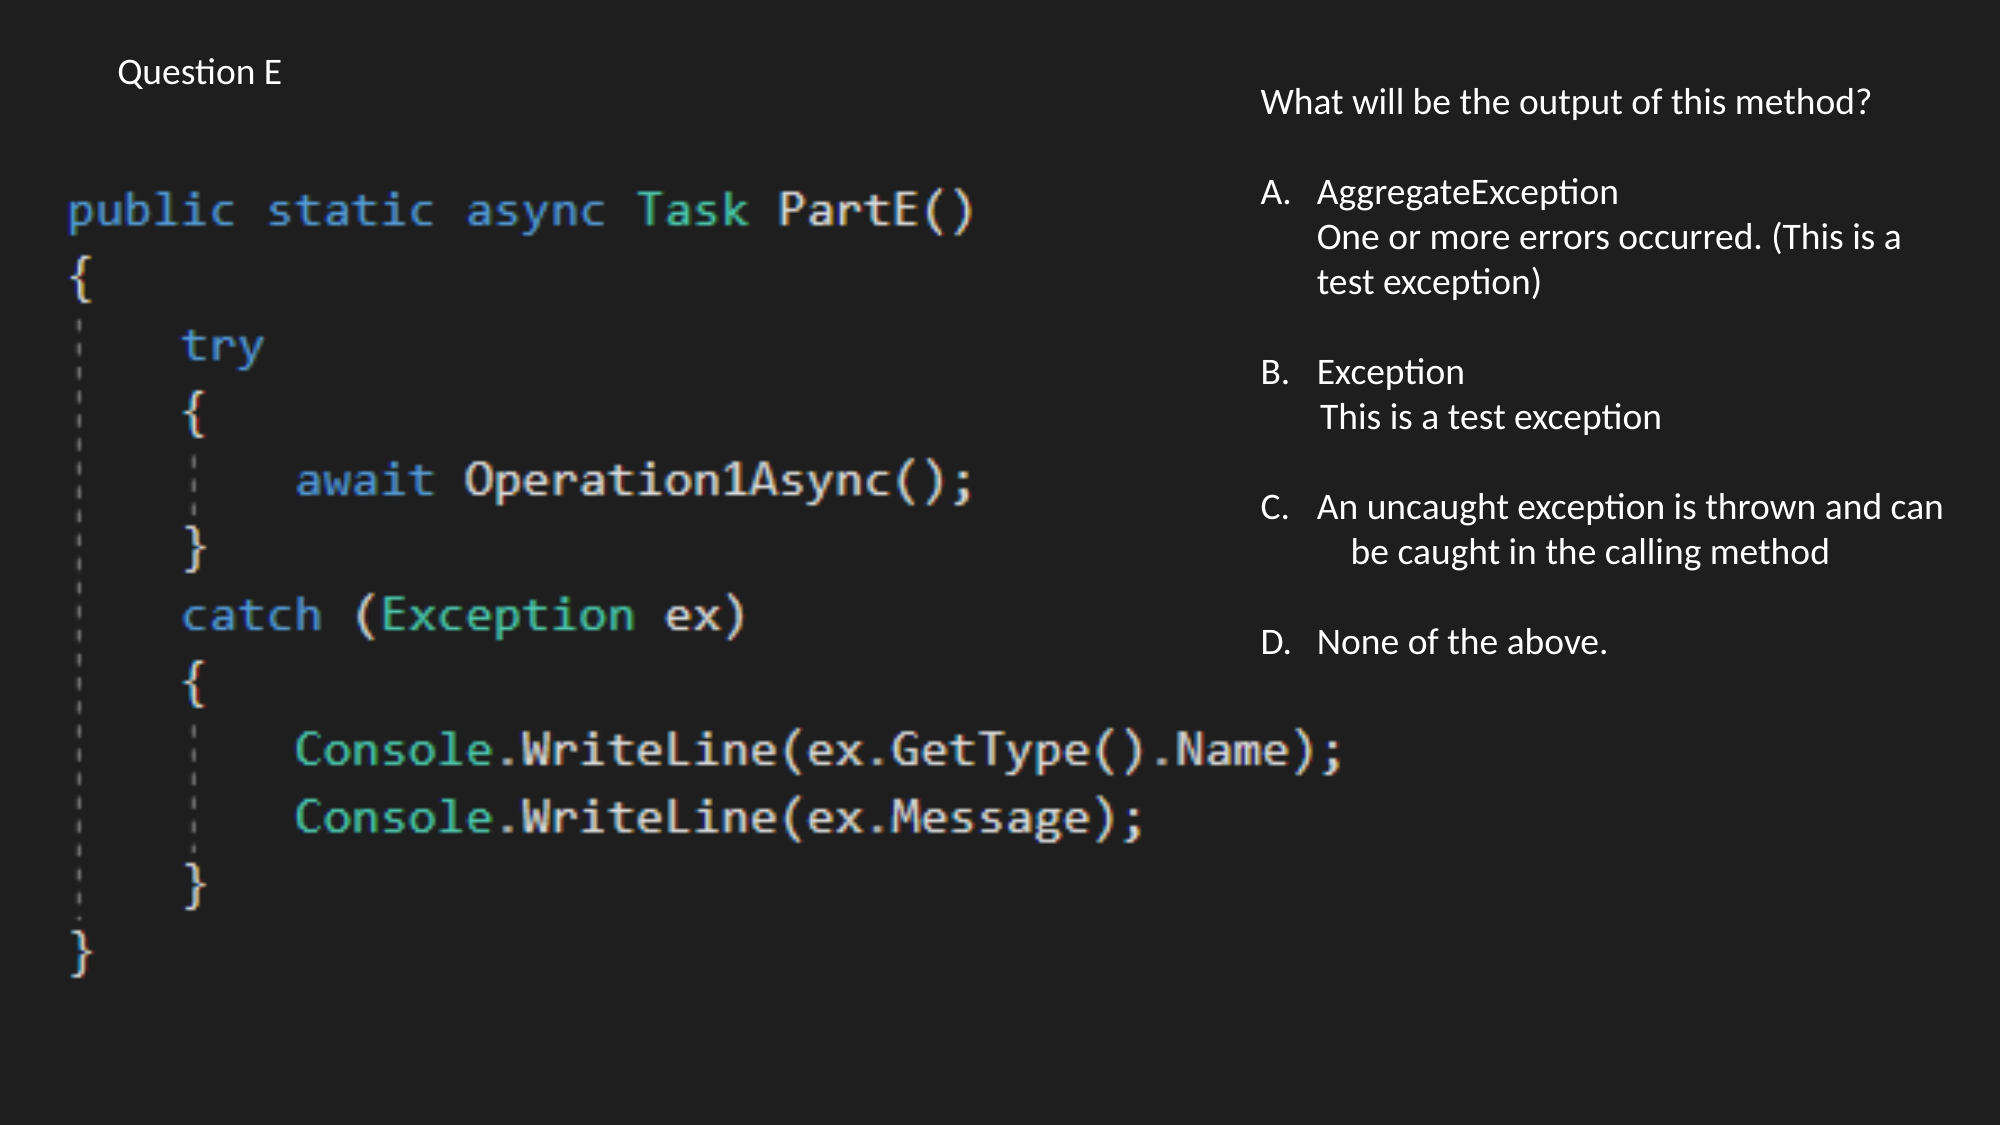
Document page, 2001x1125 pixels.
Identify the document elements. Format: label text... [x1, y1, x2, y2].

picture [52, 186, 1364, 999]
text_box What will be the output of this method? AggregateException One or more errors occurred. (This is a test exception) Exception This is a test exception An uncaught exception is thrown and can be caught in the calling method None of the above. [1245, 70, 1967, 670]
text_box Question E [102, 39, 1967, 100]
